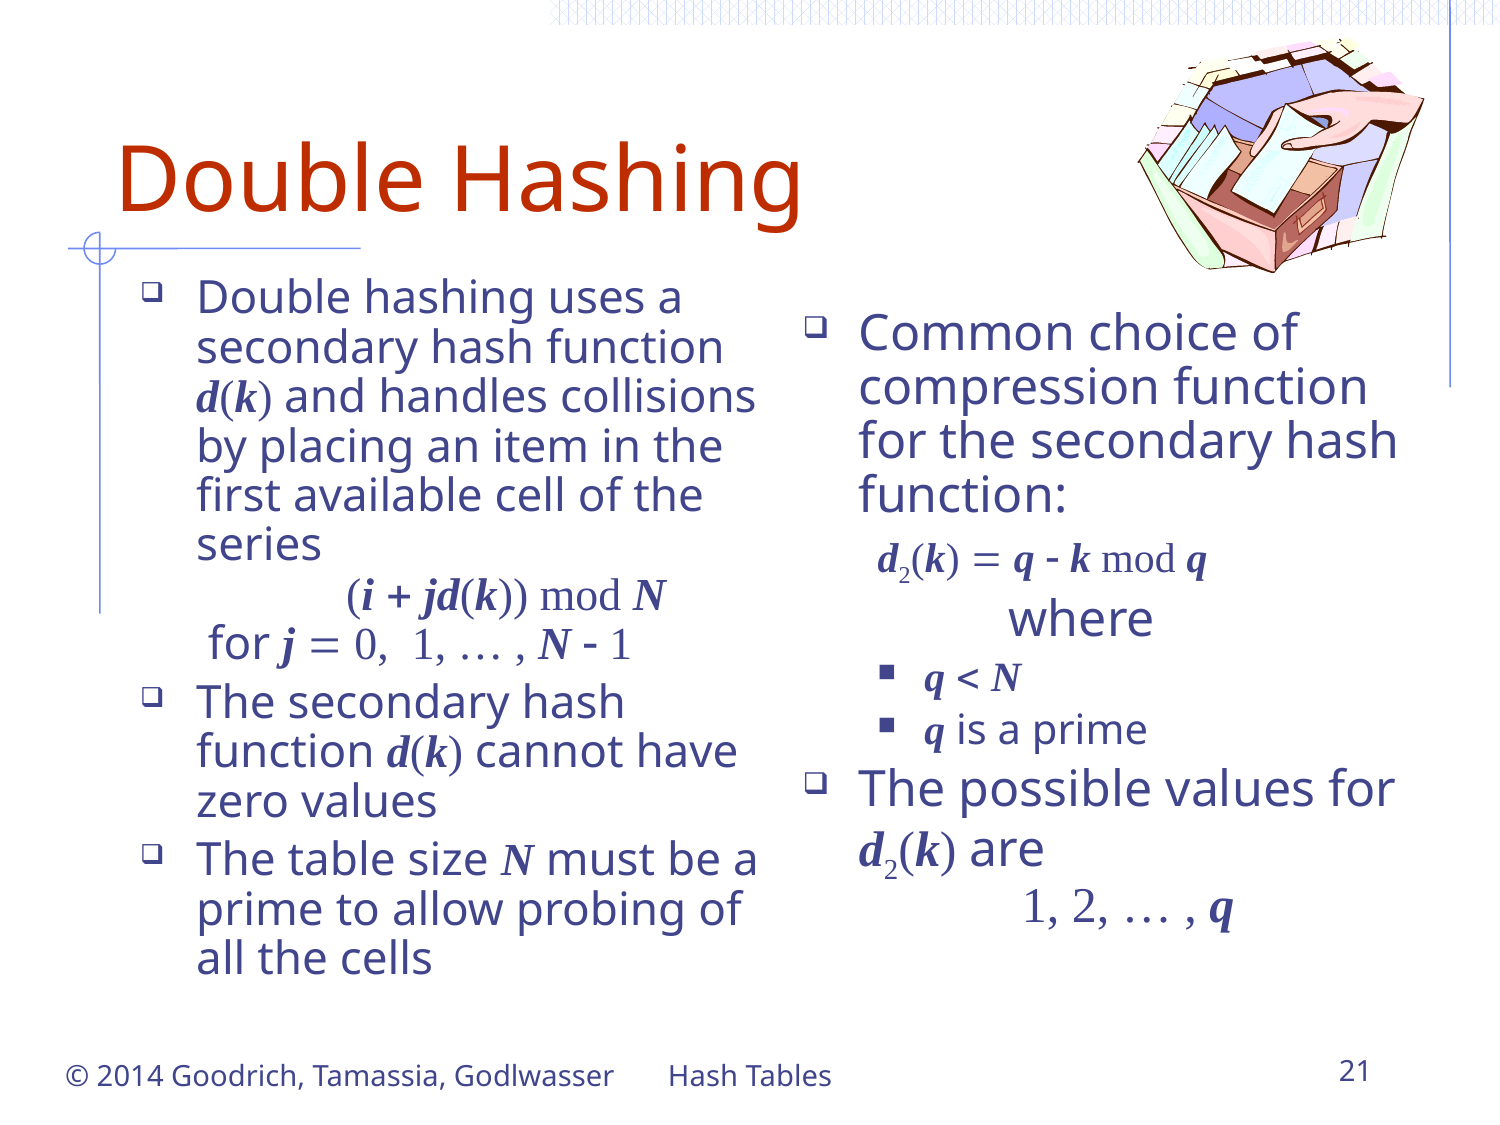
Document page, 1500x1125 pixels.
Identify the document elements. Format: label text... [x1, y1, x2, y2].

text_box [1137, 37, 1425, 275]
footer Hash Tables [663, 1024, 988, 1101]
slide_number 21 [1074, 1024, 1388, 1101]
list Common choice of compression function for the secondary hash function: d2(k) = q - k mod q where q < N q is a prime The possible values for d2(k) are 1, 2, … , q [787, 299, 1438, 963]
list Double hashing uses a secondary hash function d(k) and handles collisions by placing an item in the first available cell of the series (i + jd(k)) mod N for j = 0, 1, … , N - 1 The secondary hash function d(k) cannot have zero values The table size N must be a prime to allow probing of all the cells [125, 266, 775, 1063]
slide_number © 2014 Goodrich, Tamassia, Godlwasser [49, 1024, 663, 1101]
title Double Hashing [99, 50, 1132, 238]
